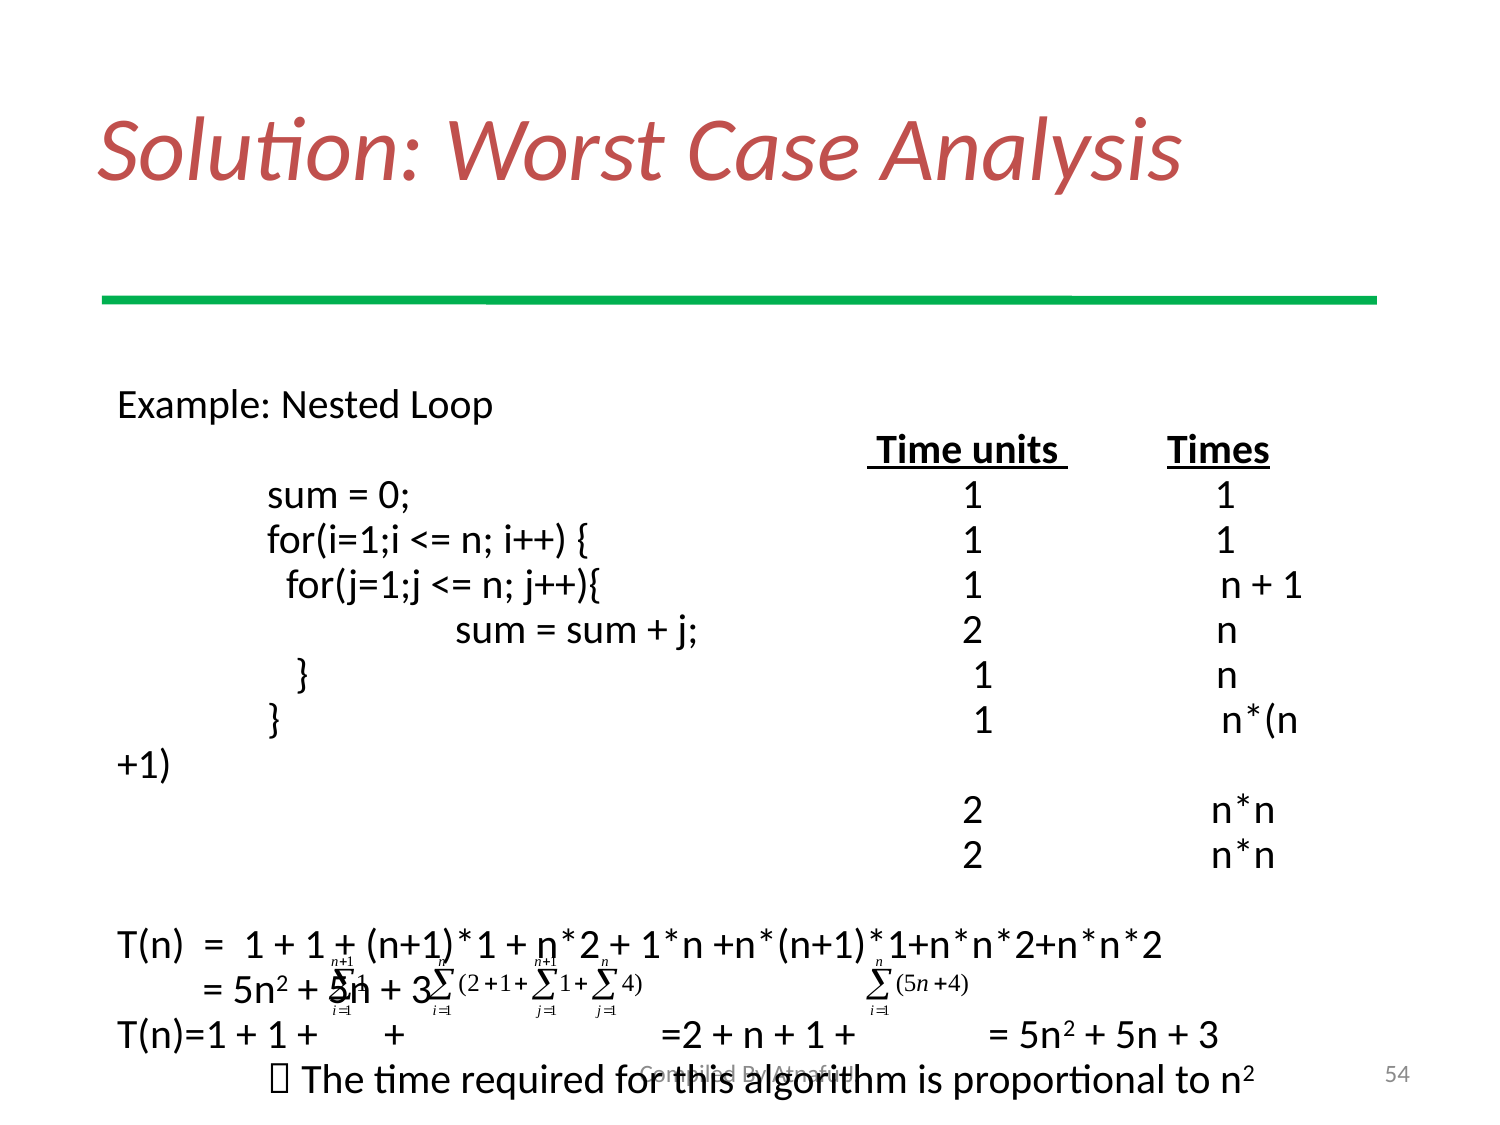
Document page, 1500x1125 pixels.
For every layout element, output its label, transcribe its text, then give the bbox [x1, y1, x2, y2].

title Solution: Worst Case Analysis [82, 50, 1433, 238]
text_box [324, 949, 371, 1022]
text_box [862, 949, 974, 1022]
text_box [424, 949, 649, 1024]
subtitle Example: Nested Loop Time units Times sum = 0; 1 1 for(i=1;i <= n; i++) { 1 1 for(j=1;j <= n; j++){ 1 n + 1 sum = sum + j; 2 n } 1 n } 1 n*(n +1) 2 n*n 2 n*n T(n) = 1 + 1 + (n+1)*1 + n*2 + 1*n +n*(n+1)*1+n*n*2+n*n*2 = 5n2 + 5n + 3 T(n)=1 + 1 + + =2 + n + 1 + = 5n2 + 5n + 3  The time required for this algorithm is proportional to n2 [101, 375, 1377, 1050]
footer Compiled By Atnafu J. [512, 1042, 988, 1103]
slide_number 54 [1074, 1042, 1425, 1103]
